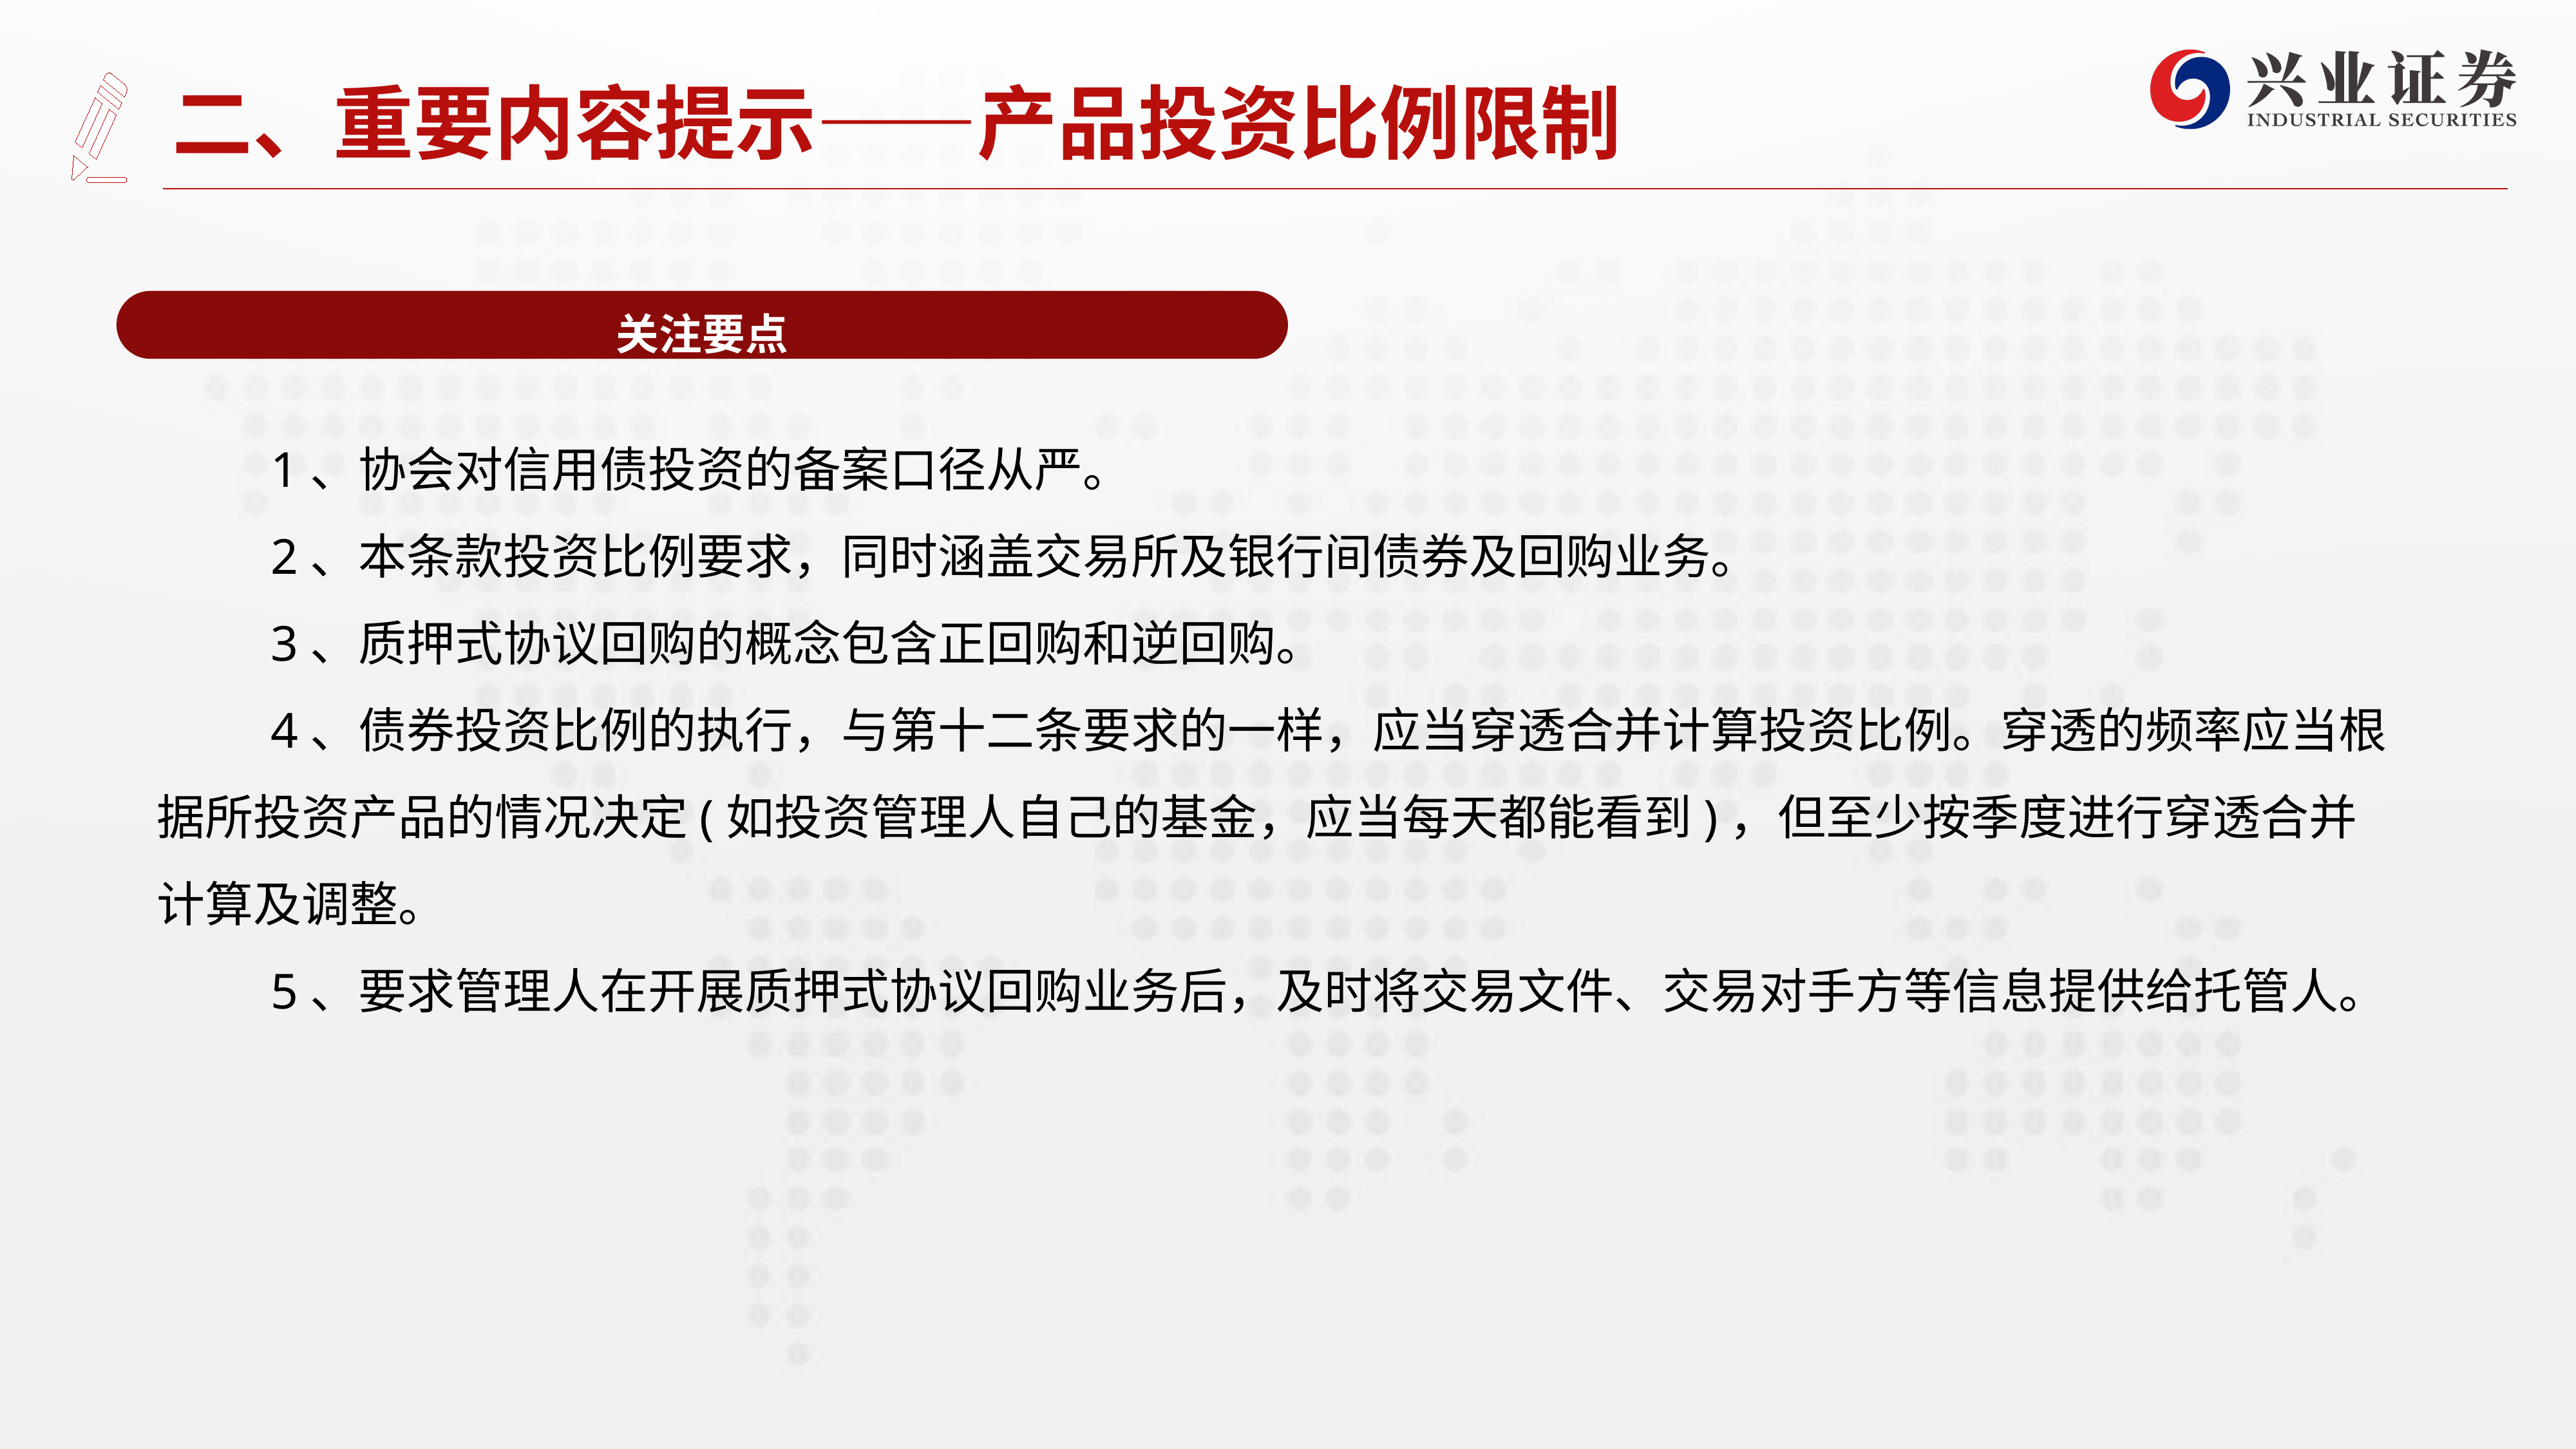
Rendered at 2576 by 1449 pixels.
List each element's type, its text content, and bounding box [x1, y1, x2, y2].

text_box 关注要点 [116, 290, 1288, 359]
picture [0, 0, 2576, 1449]
title 二、重要内容提示——产品投资比例限制 [162, 67, 2385, 187]
text_box 1、协会对信用债投资的备案口径从严。 2、本条款投资比例要求，同时涵盖交易所及银行间债券及回购业务。 3、质押式协议回购的概念包含正回购和逆回购。 4、债券投资比例的执行，与第十二条要求的一样，应当穿透合并计算投资比例。穿透的频率应当根据所投资产品的情况决定(如投资管理人自己的基金，应当每天都能看到)，但至少按季度进行穿透合并计算及调整。 5、要求管理人在开展质押式协议回购业务后，及时将交易文件、交易对手方等信息提供给托管人。 [147, 404, 2400, 1023]
